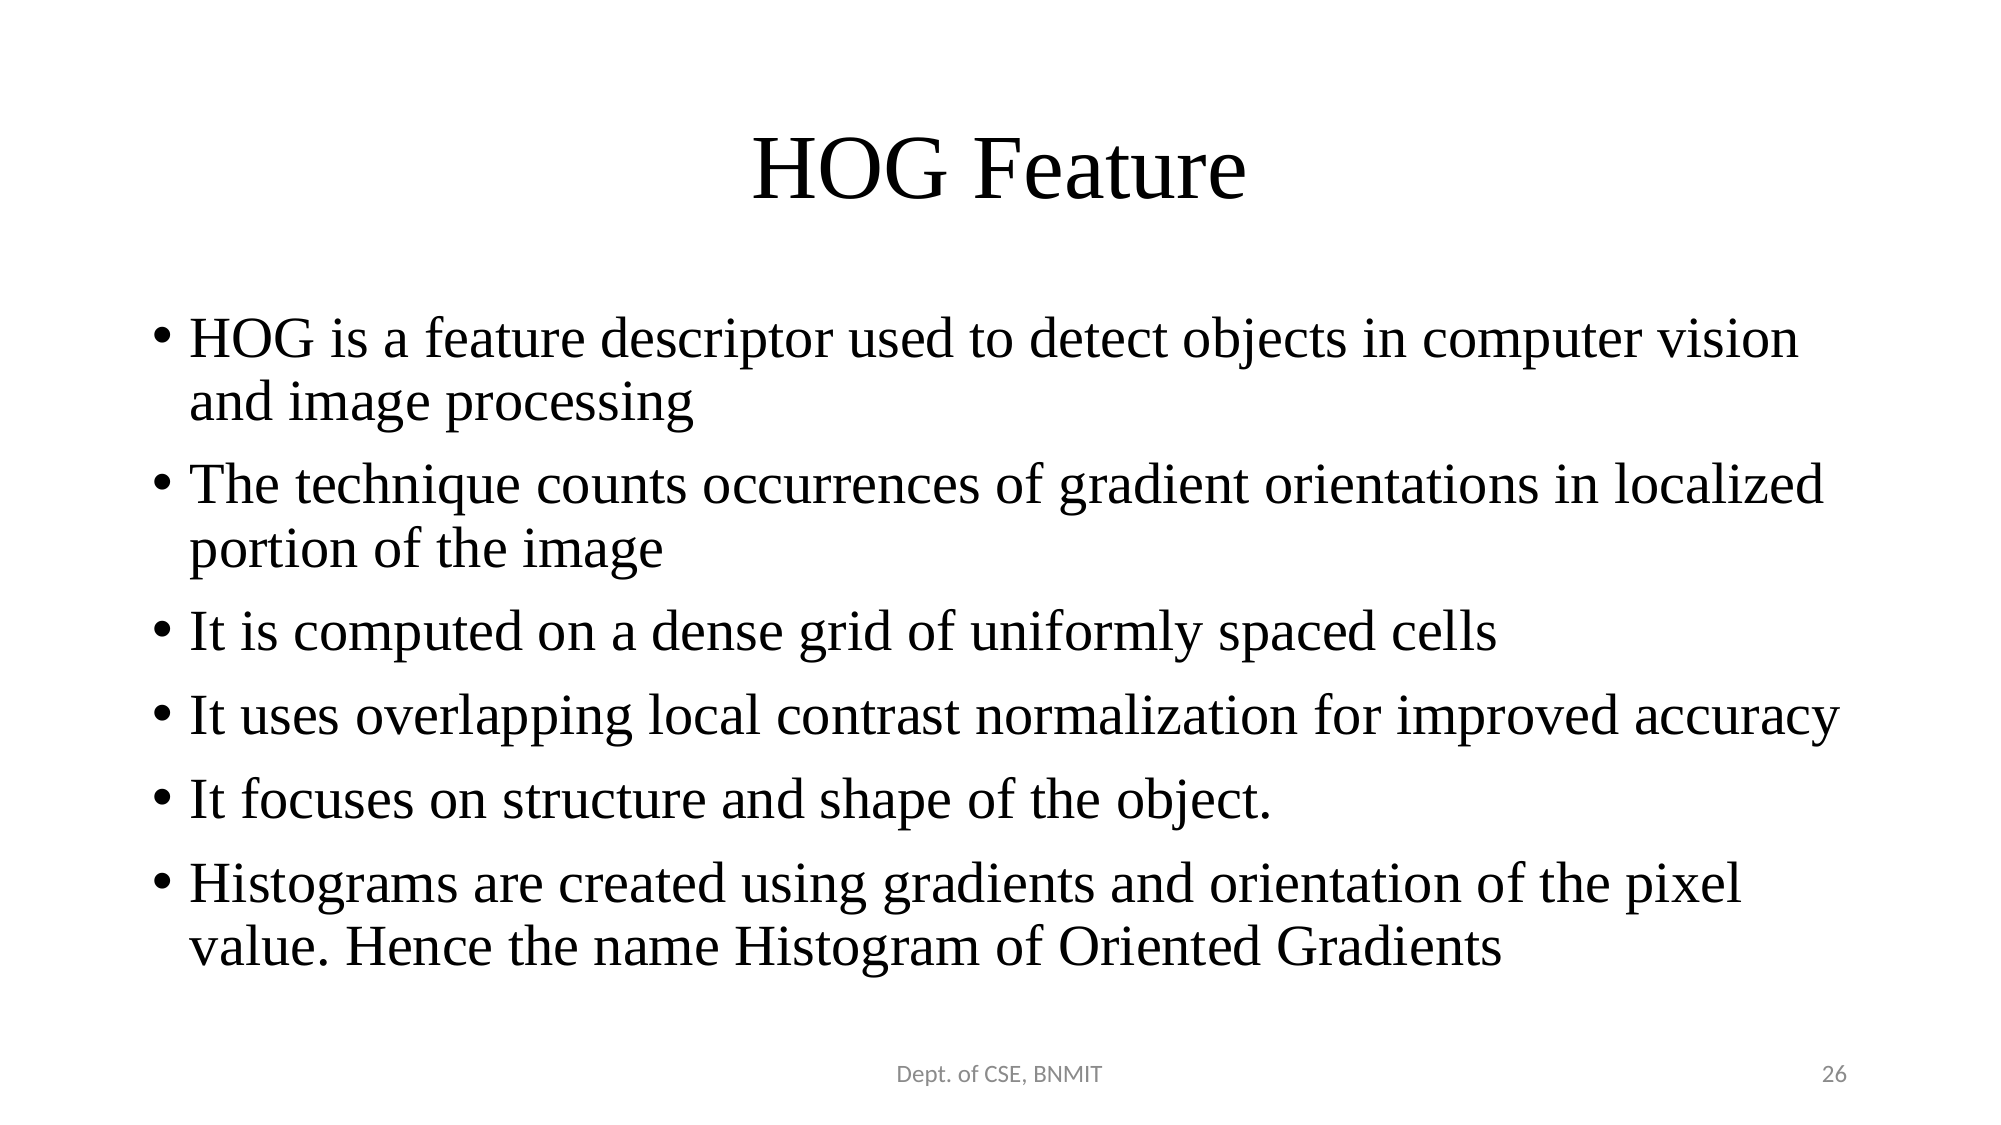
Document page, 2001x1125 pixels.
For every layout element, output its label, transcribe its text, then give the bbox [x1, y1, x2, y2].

title HOG Feature [137, 59, 1863, 278]
list HOG is a feature descriptor used to detect objects in computer vision and image processing The technique counts occurrences of gradient orientations in localized portion of the image It is computed on a dense grid of uniformly spaced cells It uses overlapping local contrast normalization for improved accuracy It focuses on structure and shape of the object. Histograms are created using gradients and orientation of the pixel value. Hence the name Histogram of Oriented Gradients [137, 299, 1863, 1014]
footer Dept. of CSE, BNMIT [662, 1042, 1338, 1103]
slide_number 26 [1412, 1042, 1863, 1103]
